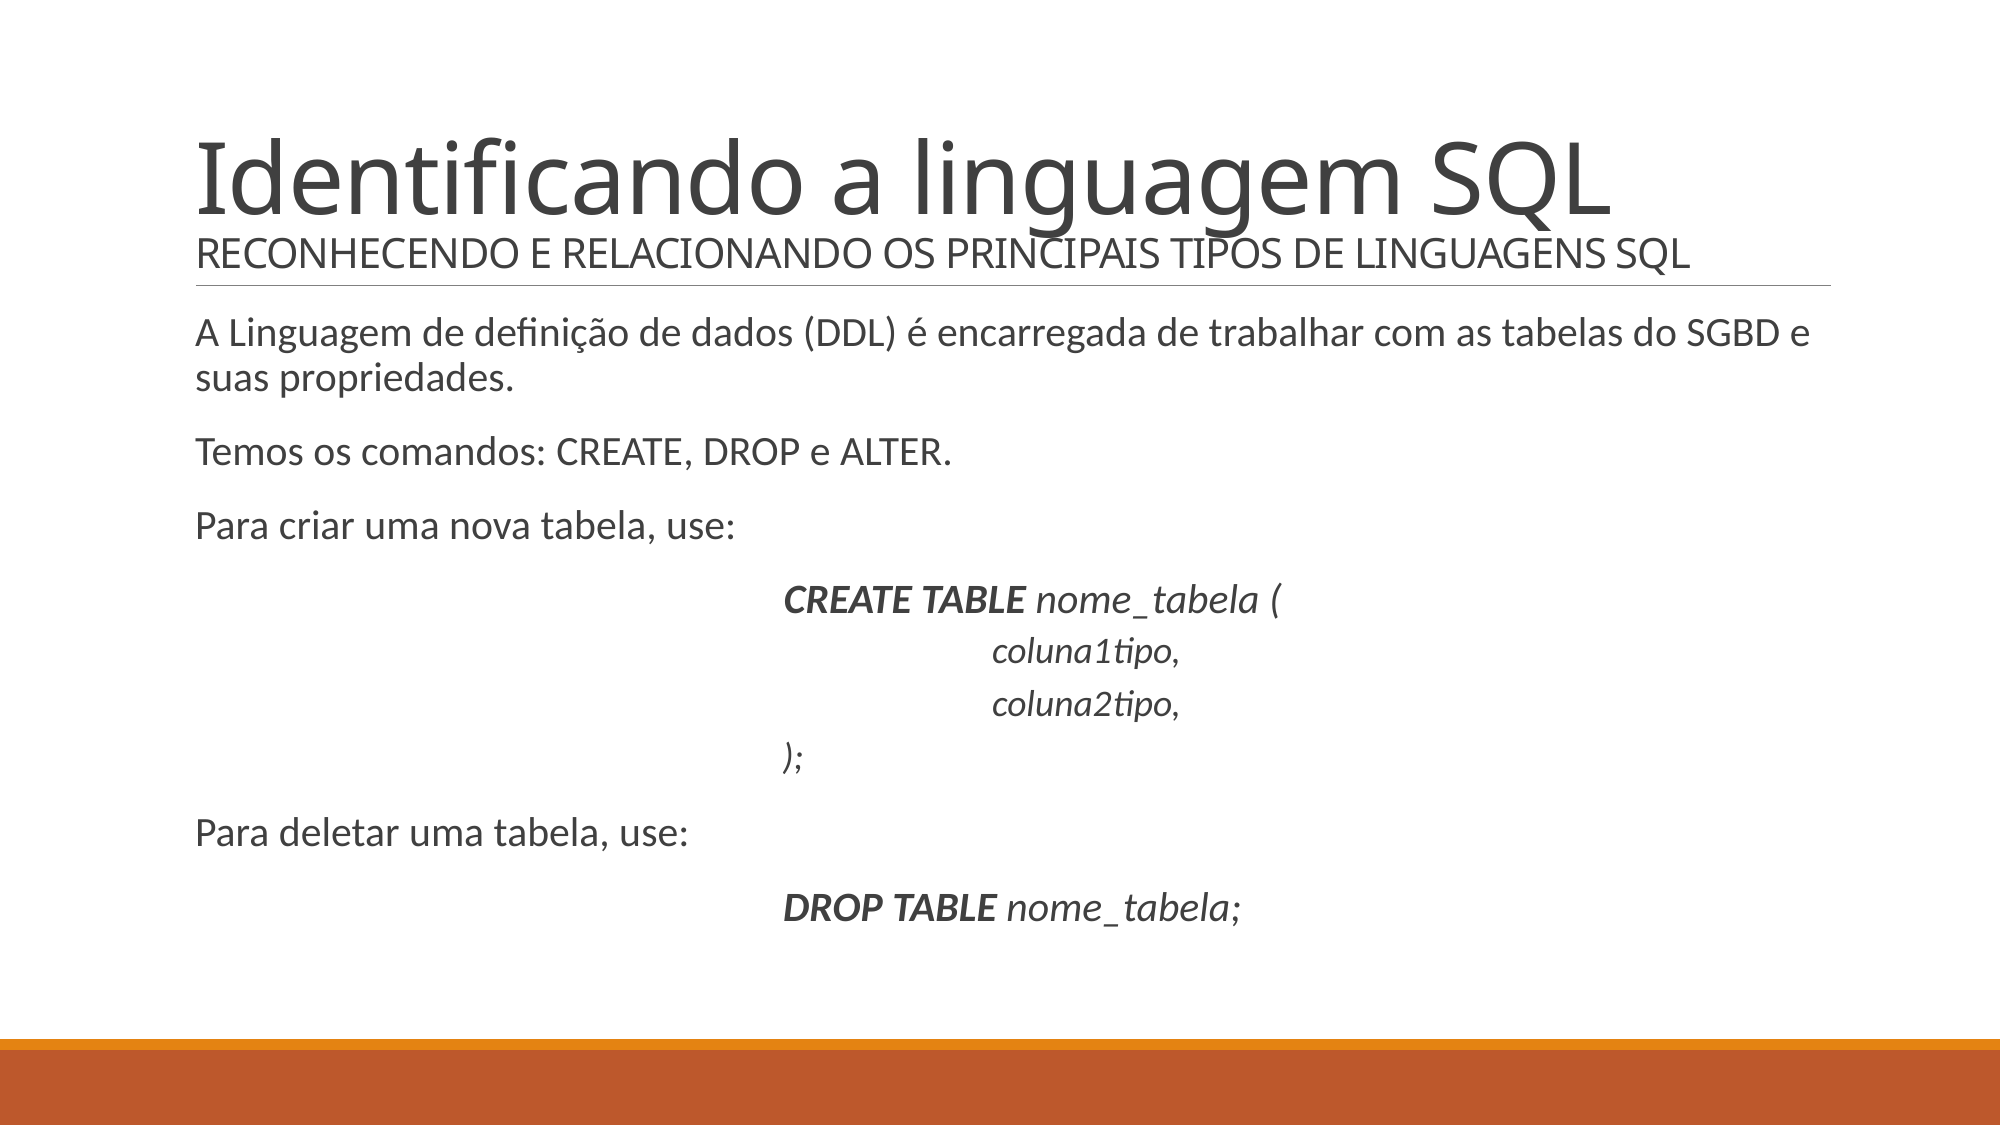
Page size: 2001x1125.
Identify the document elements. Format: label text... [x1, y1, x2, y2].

list A Linguagem de definição de dados (DDL) é encarregada de trabalhar com as tabelas do SGBD e suas propriedades. Temos os comandos: CREATE, DROP e ALTER. Para criar uma nova tabela, use: CREATE TABLE nome_tabela ( coluna1 tipo, coluna2 tipo, ); Para deletar uma tabela, use: DROP TABLE nome_tabela; [180, 302, 1830, 963]
title Identificando a linguagem SQL RECONHECENDO E RELACIONANDO OS PRINCIPAIS TIPOS DE LINGUAGENS SQL [180, 47, 1830, 285]
